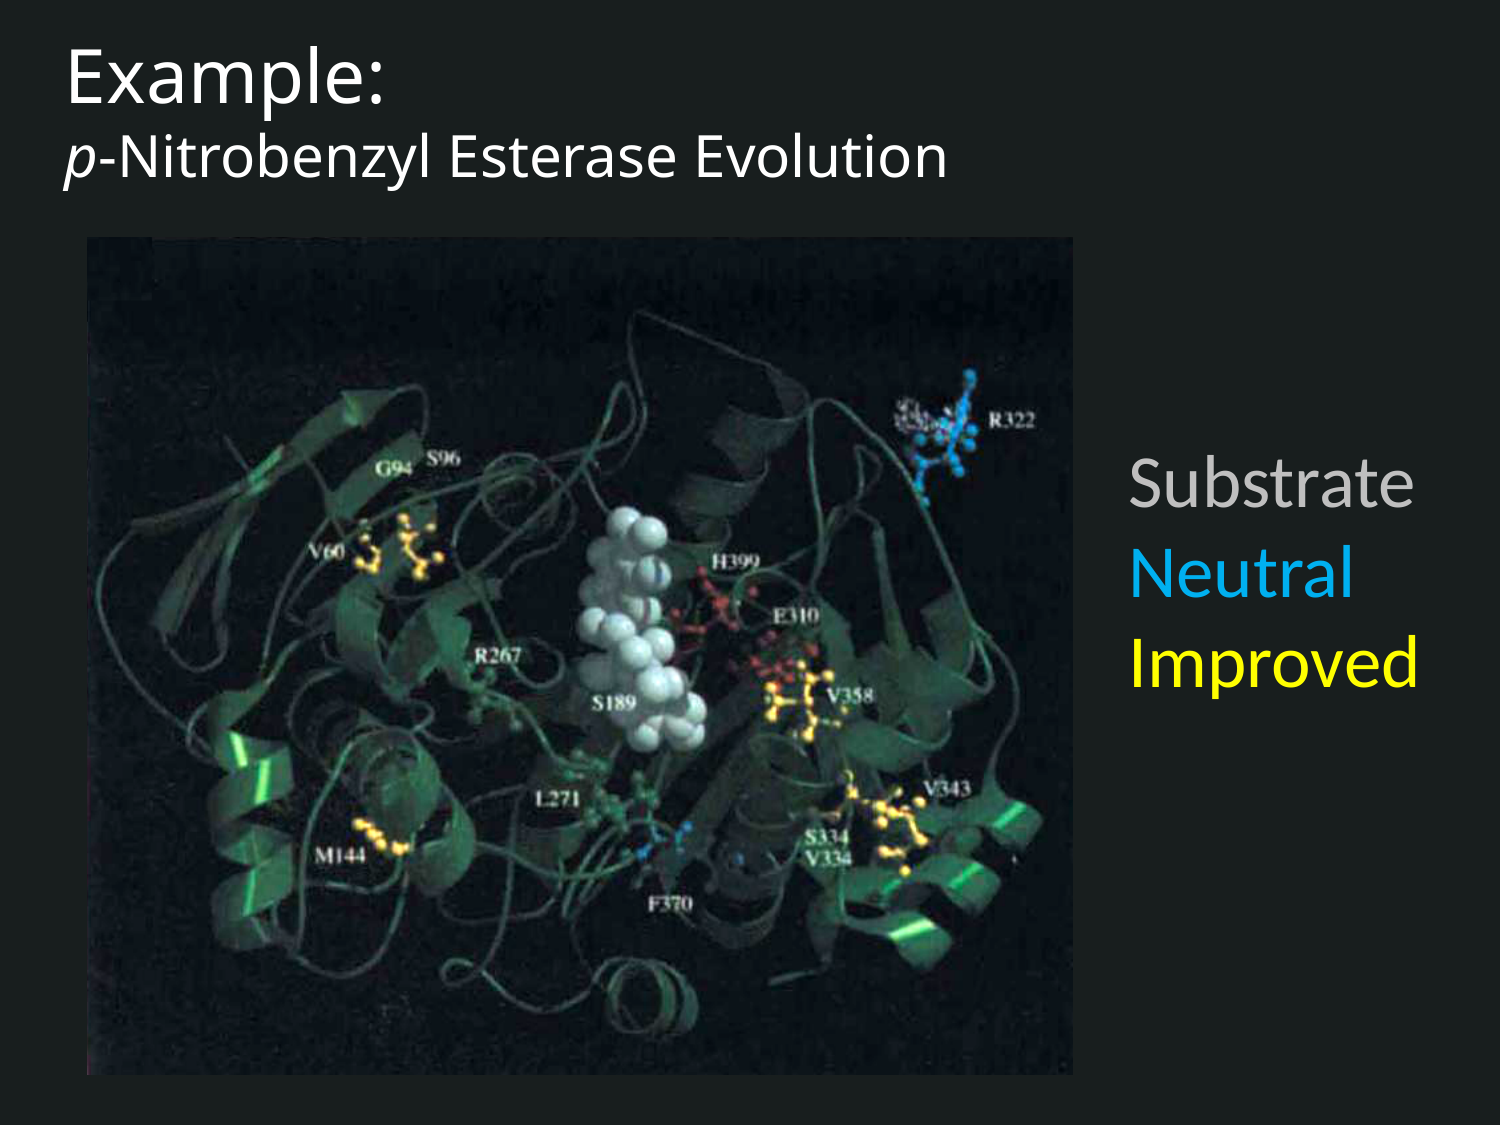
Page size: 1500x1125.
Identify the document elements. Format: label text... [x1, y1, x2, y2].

text_box Substrate Neutral Improved [1113, 424, 1437, 710]
text_box Example: p-Nitrobenzyl Esterase Evolution [49, 21, 1463, 197]
picture [87, 237, 1073, 1076]
